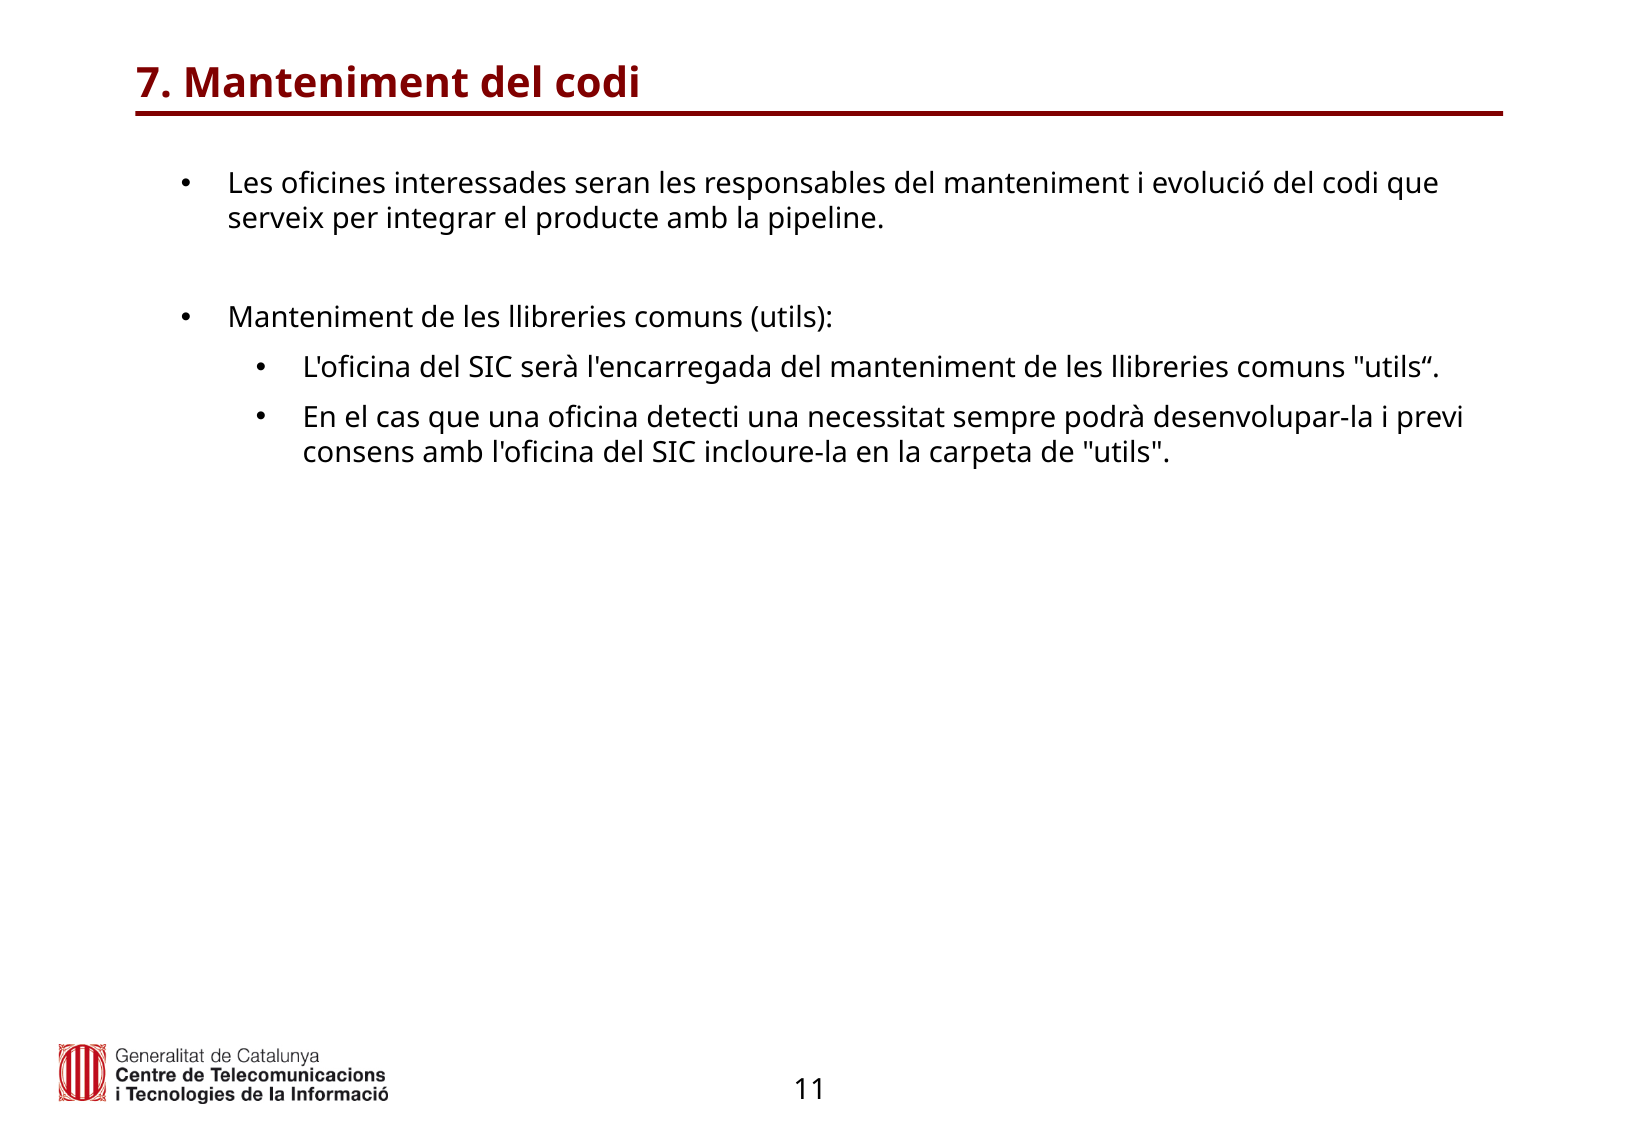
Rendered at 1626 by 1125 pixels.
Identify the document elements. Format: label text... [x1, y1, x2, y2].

slide_number 11 [620, 1062, 1000, 1118]
title 7. Manteniment del codi [121, 30, 1504, 114]
picture [58, 1044, 388, 1104]
text_box Les oficines interessades seran les responsables del manteniment i evolució del codi que serveix per integrar el producte amb la pipeline. Manteniment de les llibreries comuns (utils): L'oficina del SIC serà l'encarregada del manteniment de les llibreries comuns "utils“. En el cas que una oficina detecti una necessitat sempre podrà desenvolupar-la i previ consens amb l'oficina del SIC incloure-la en la carpeta de "utils". [166, 157, 1503, 476]
